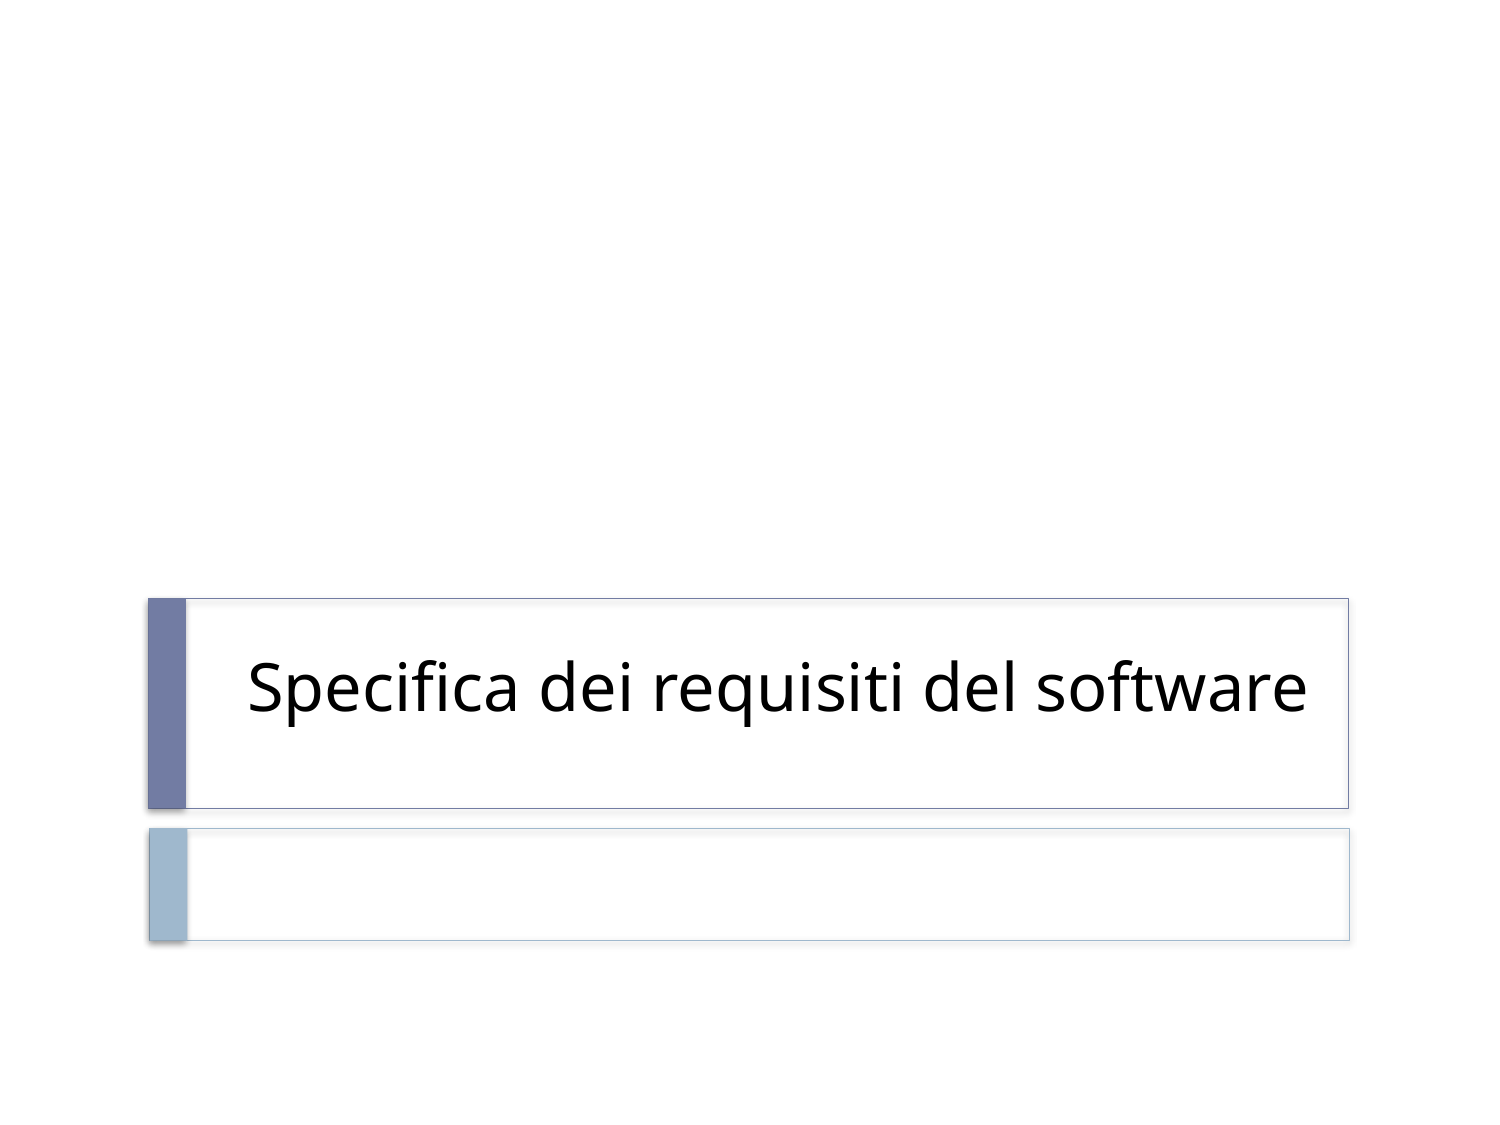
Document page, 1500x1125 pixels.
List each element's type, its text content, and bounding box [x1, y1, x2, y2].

title Specifica dei requisiti del software [200, 637, 1325, 800]
